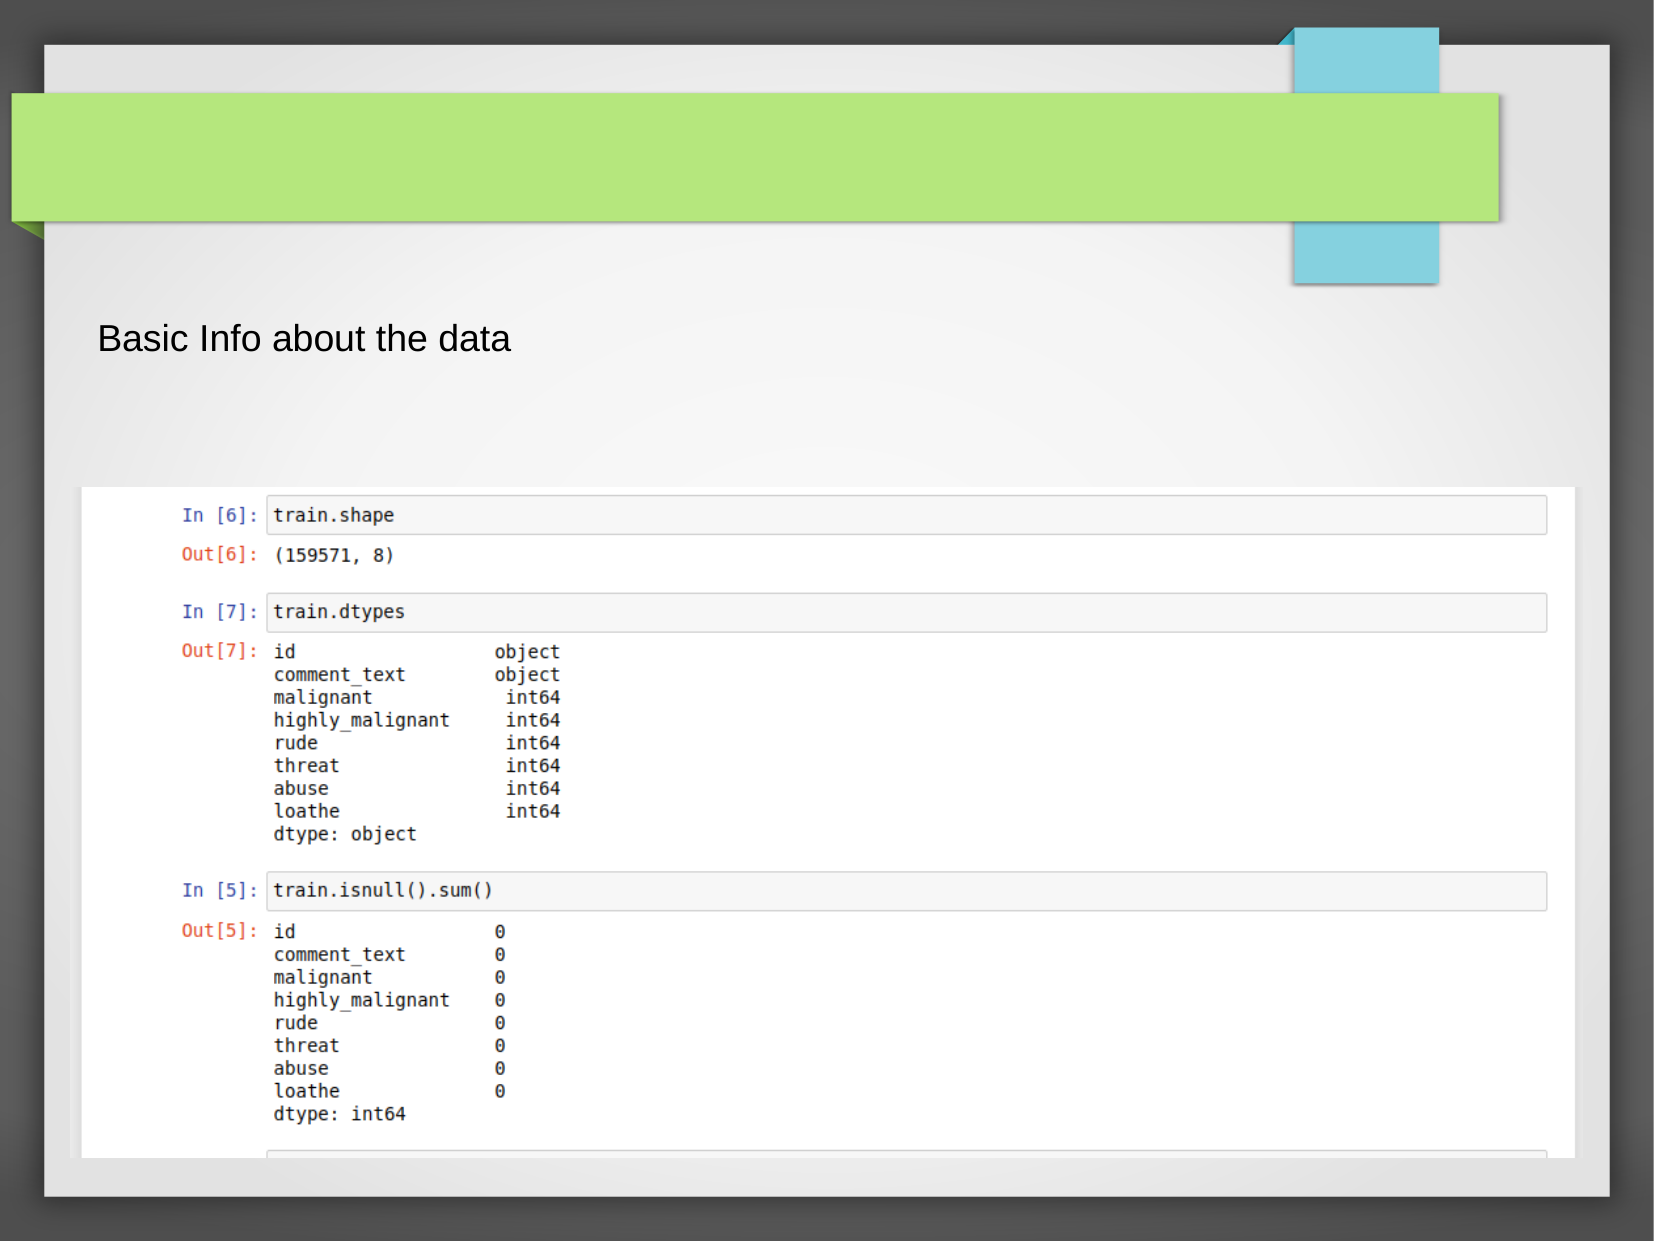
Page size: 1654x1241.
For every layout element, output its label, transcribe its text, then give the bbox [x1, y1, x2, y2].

picture [0, 0, 1654, 1241]
text_box Basic Info about the data [82, 307, 1548, 364]
